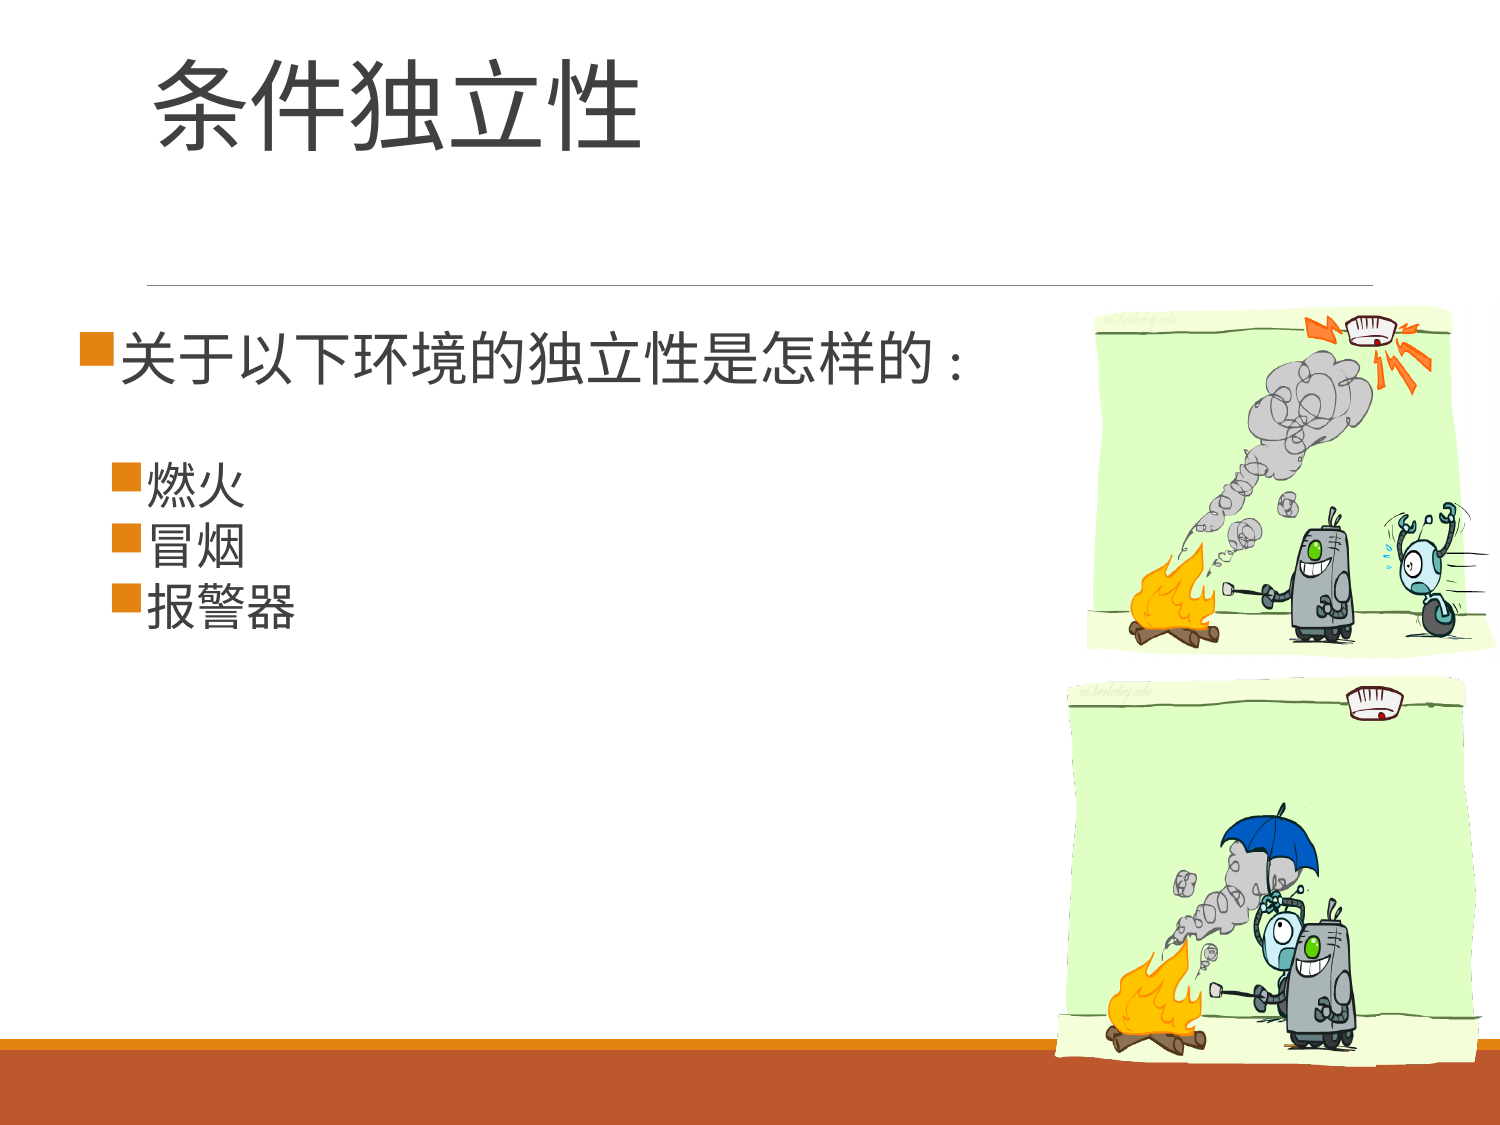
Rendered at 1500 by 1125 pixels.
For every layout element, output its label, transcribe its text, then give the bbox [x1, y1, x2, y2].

title 条件独立性 [135, 47, 1373, 172]
picture [1046, 300, 1500, 1125]
list 关于以下环境的独立性是怎样的: 燃火 冒烟 报警器 [75, 328, 1084, 1075]
